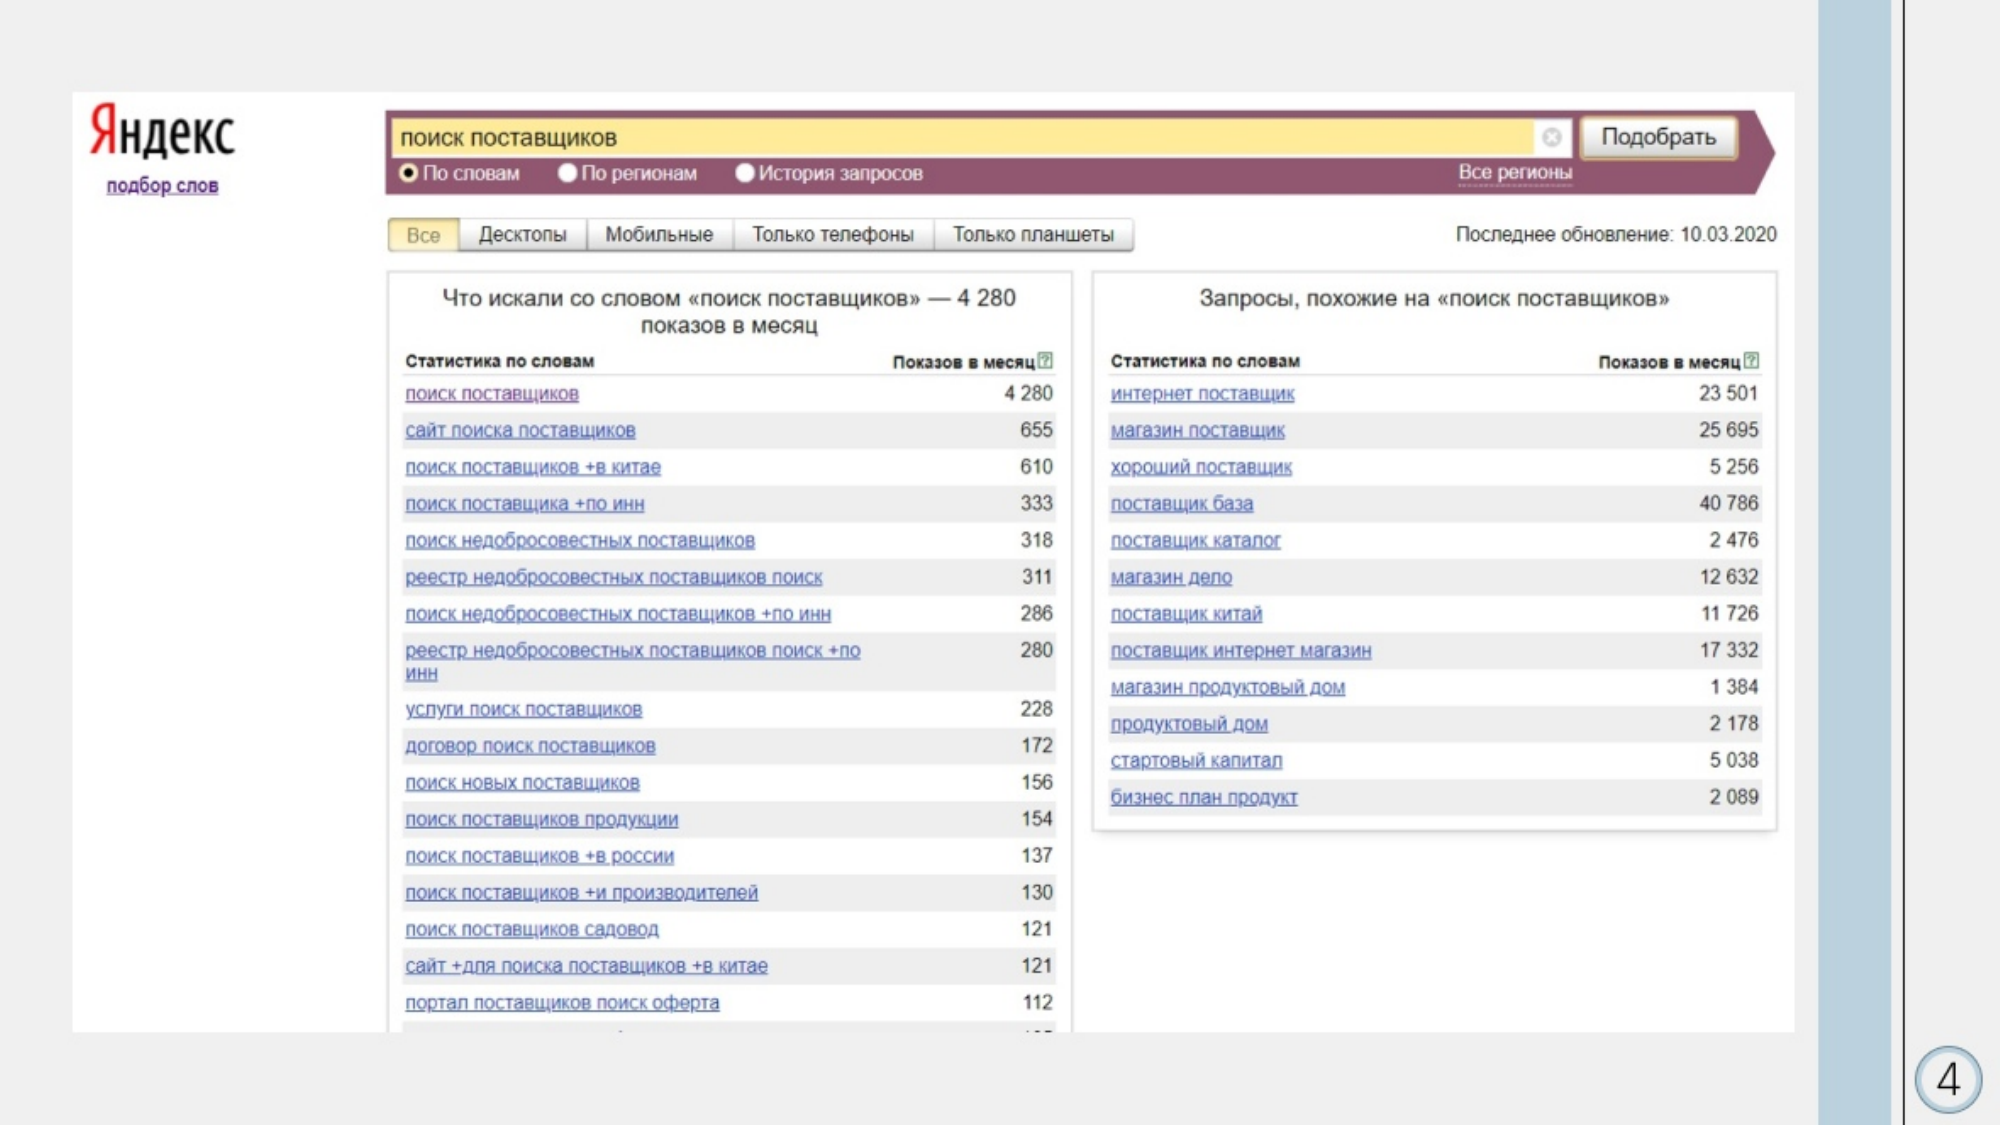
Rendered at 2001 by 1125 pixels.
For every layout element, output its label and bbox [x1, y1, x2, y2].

list [0, 0, 2000, 1125]
